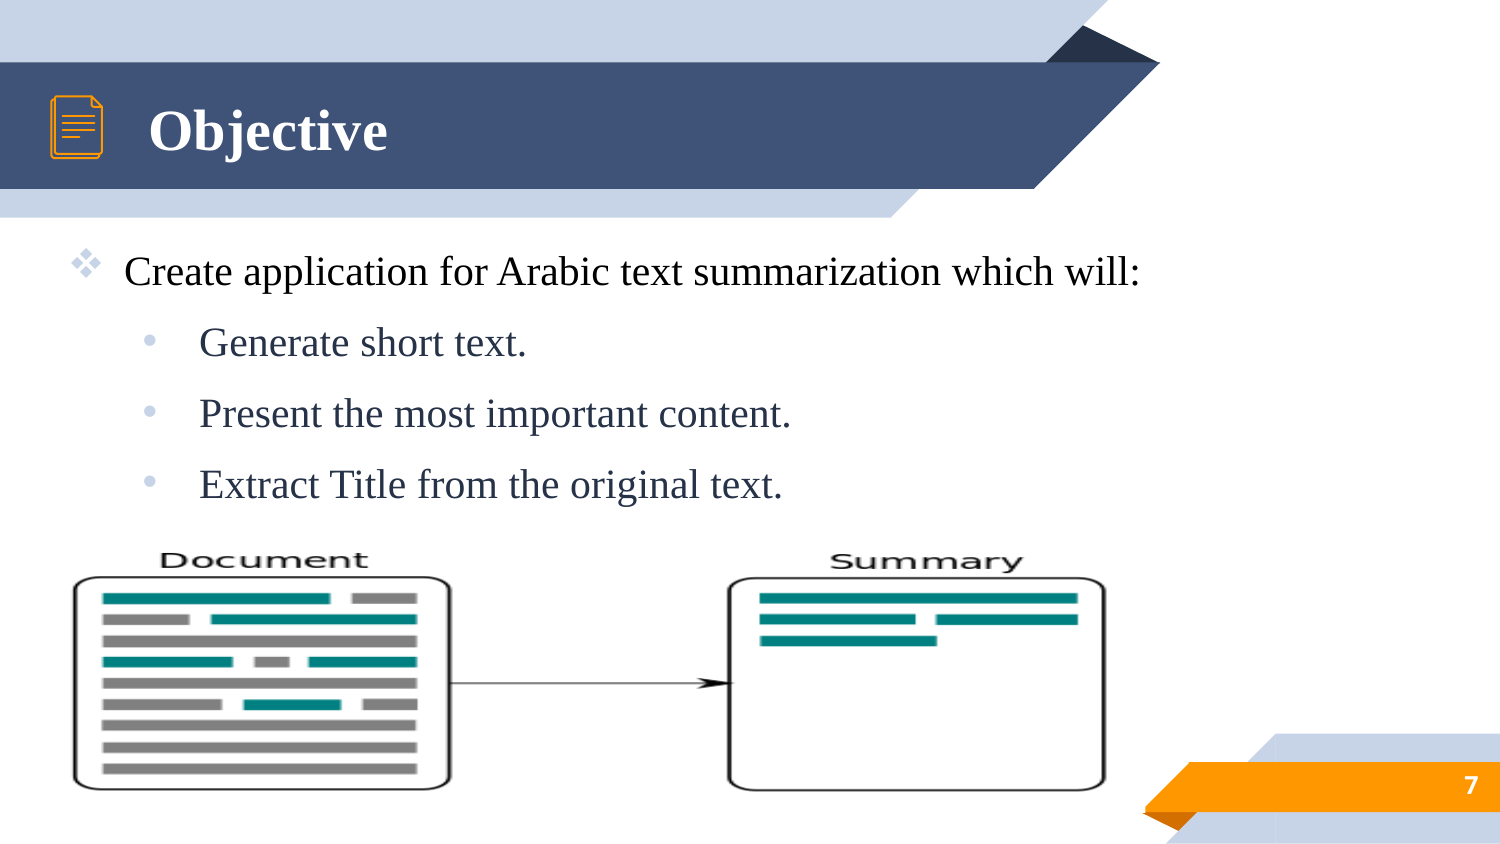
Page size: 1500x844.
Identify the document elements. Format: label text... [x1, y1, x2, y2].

list Create application for Arabic text summarization which will: Generate short text. Present the most important content. Extract Title from the original text. [34, 228, 1231, 538]
picture [38, 541, 1146, 813]
slide_number 7 [1249, 760, 1494, 813]
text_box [50, 96, 103, 159]
title Objective [133, 64, 997, 190]
